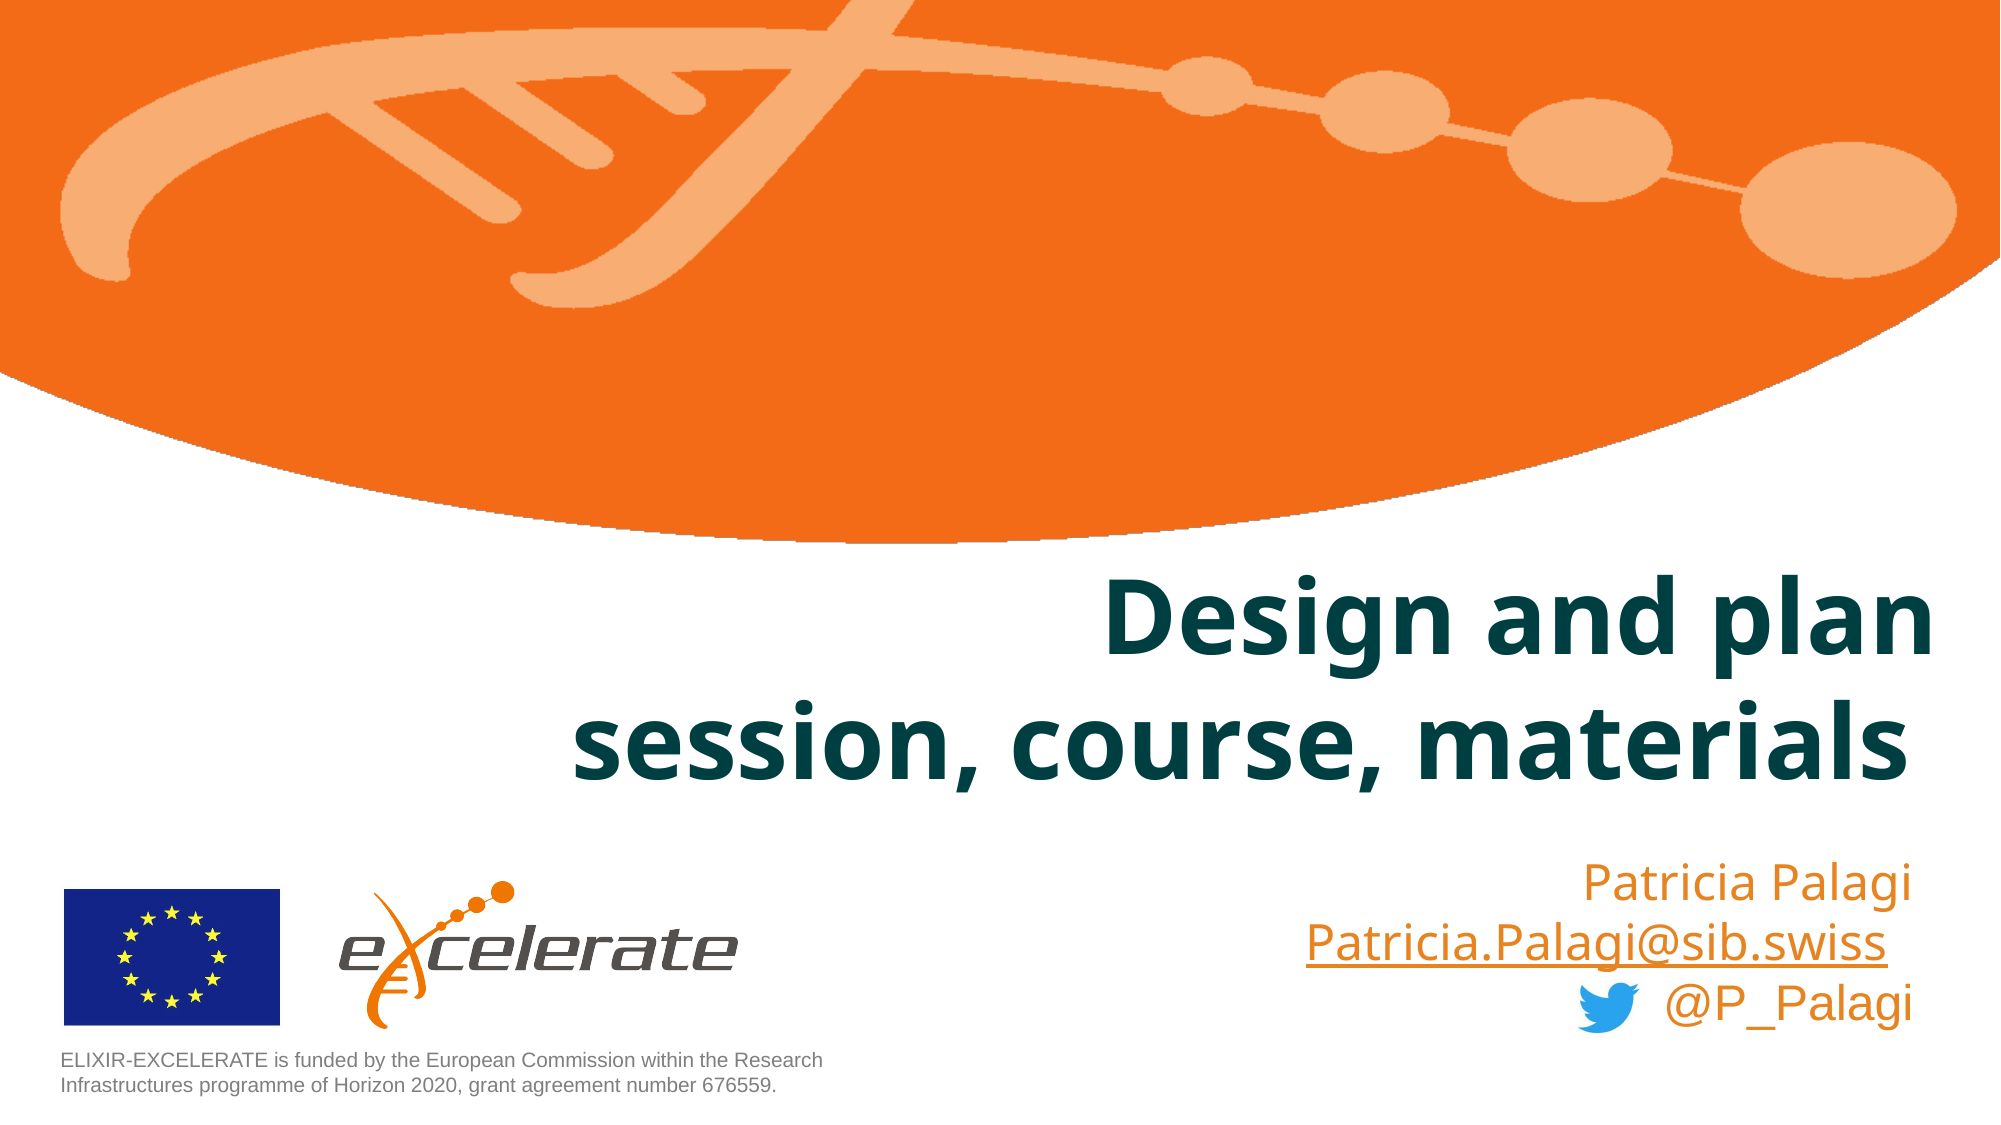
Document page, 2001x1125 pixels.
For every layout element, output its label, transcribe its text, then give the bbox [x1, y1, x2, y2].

picture [0, 0, 2000, 1029]
title Design and plan session, course, materials [238, 550, 1939, 693]
text_box Patricia Palagi Patricia.Palagi@sib.swiss @P_Palagi [864, 835, 1929, 1041]
picture [1561, 973, 1650, 1041]
